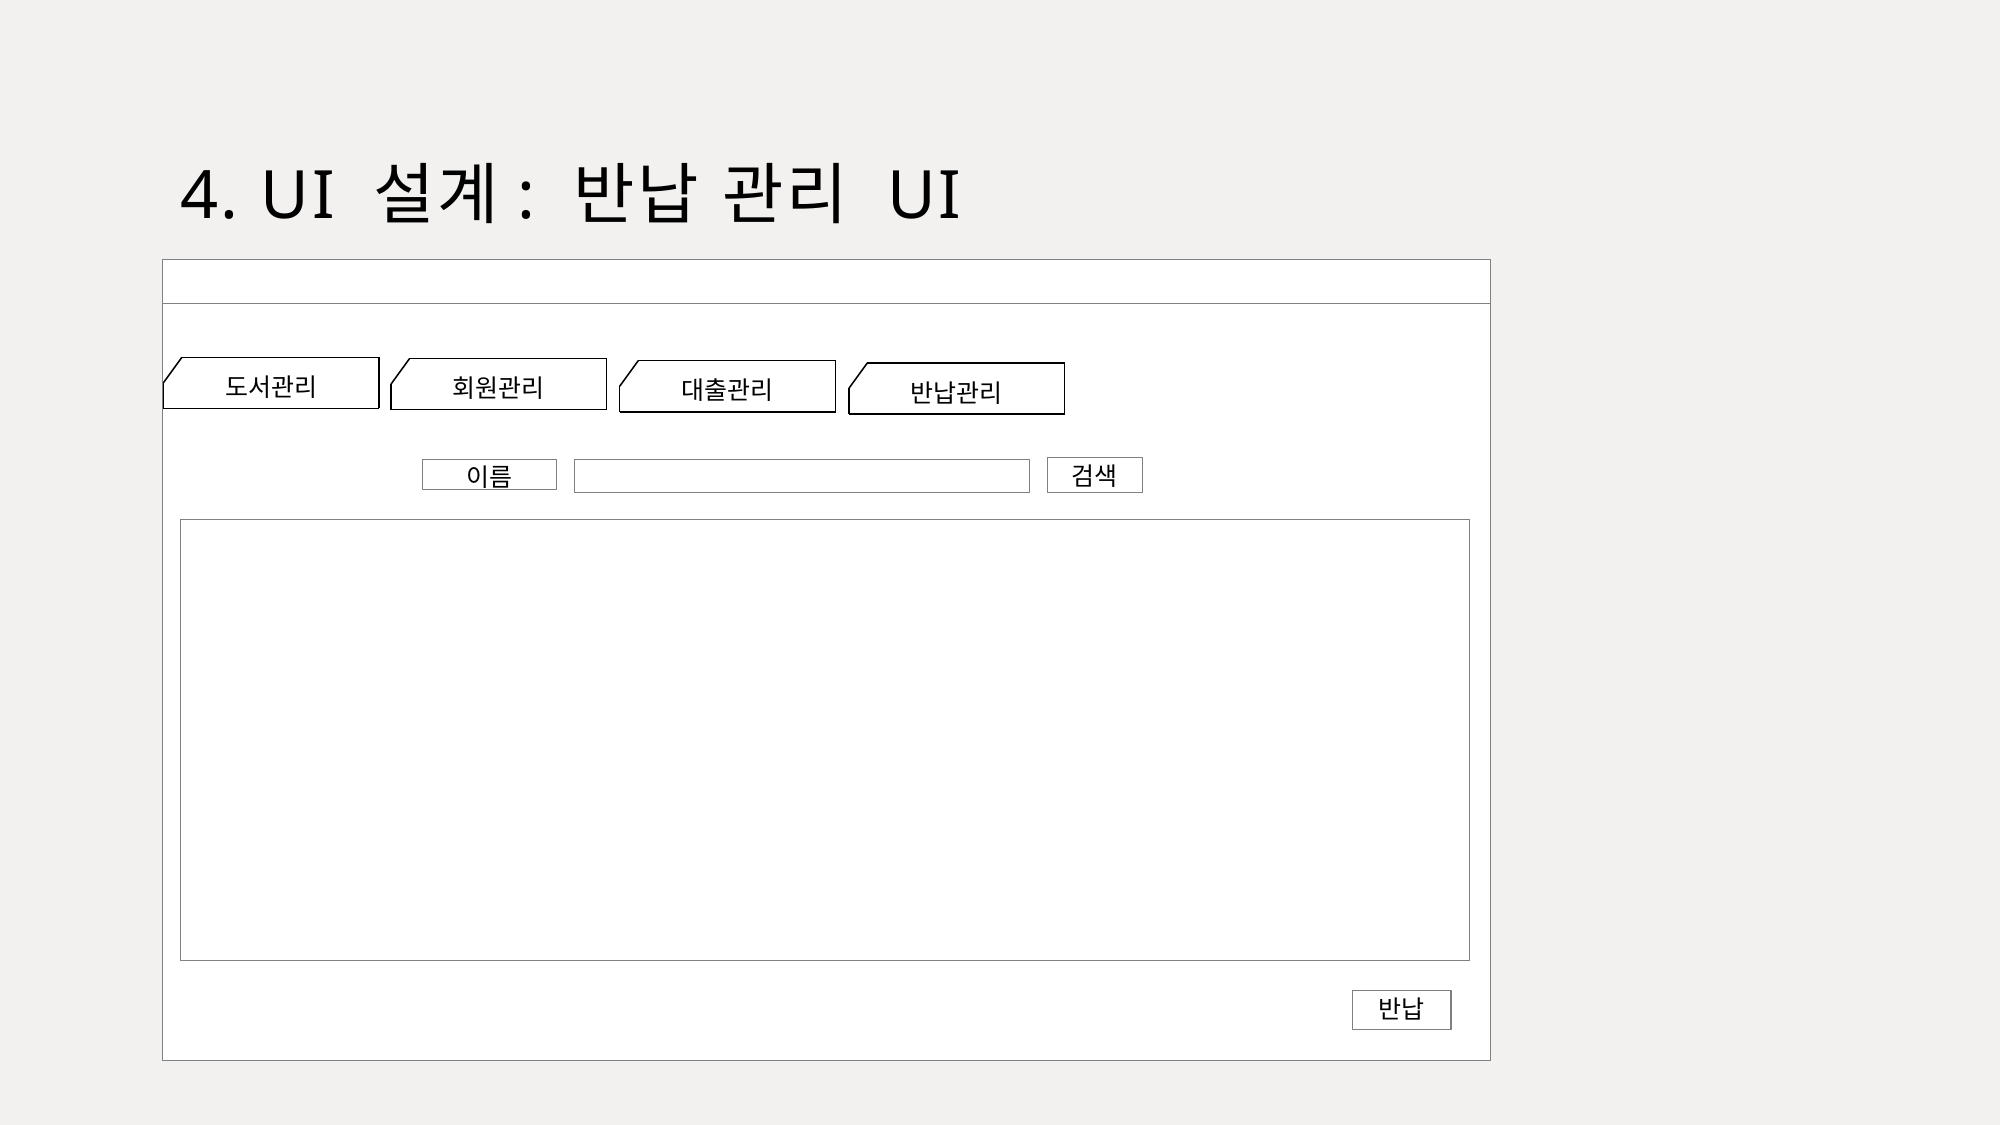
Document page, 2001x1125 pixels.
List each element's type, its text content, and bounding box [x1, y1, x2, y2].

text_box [162, 259, 1492, 1061]
title 4. UI 설계: 반납 관리 UI [162, 64, 1838, 248]
